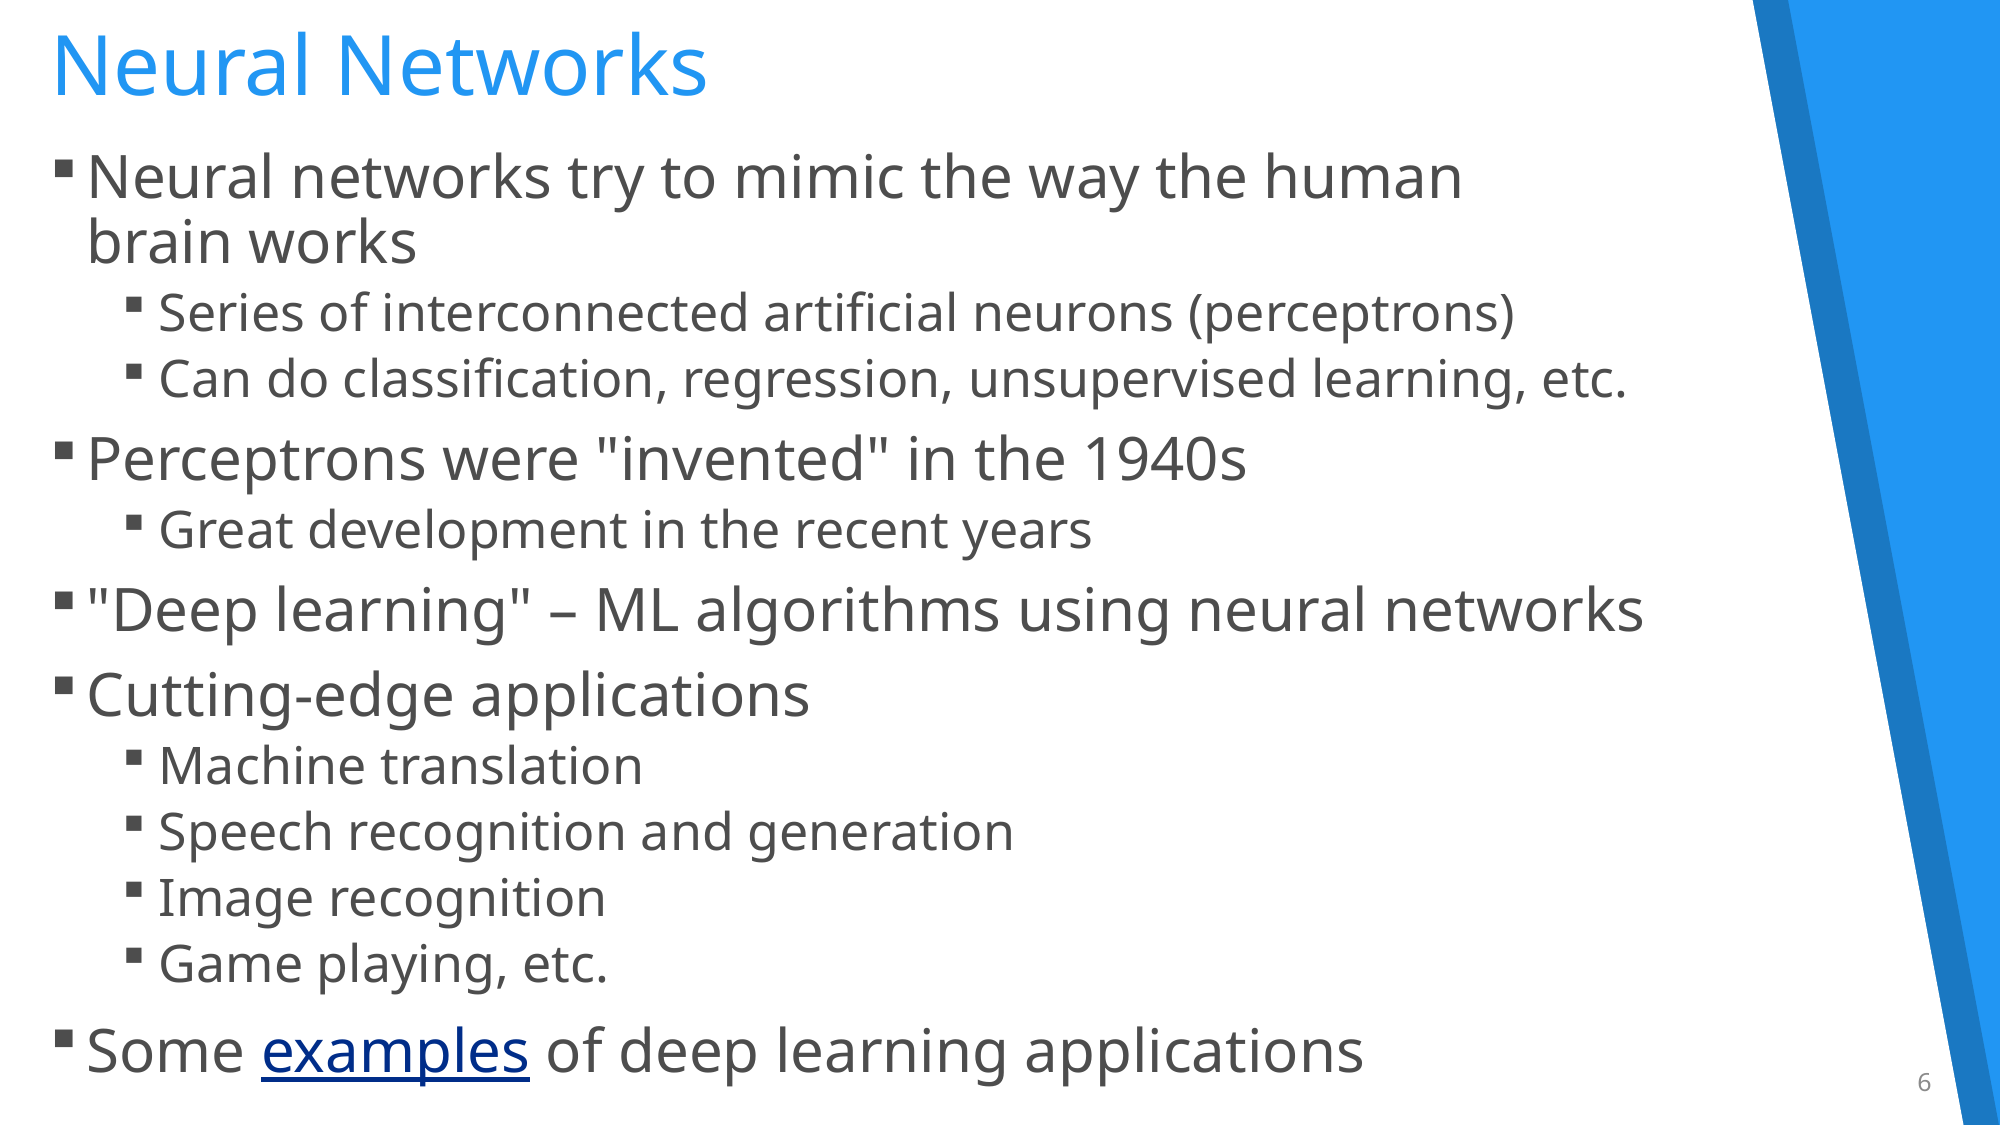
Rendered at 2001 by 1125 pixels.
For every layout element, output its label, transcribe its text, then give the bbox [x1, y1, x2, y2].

title Neural Networks [35, 0, 1959, 137]
list Neural networks try to mimic the way the human brain works Series of interconnected artificial neurons (perceptrons) Can do classification, regression, unsupervised learning, etc. Perceptrons were "invented" in the 1940s Great development in the recent years "Deep learning" – ML algorithms using neural networks Cutting-edge applications Machine translation Speech recognition and generation Image recognition Game playing, etc. Some examples of deep learning applications [35, 139, 1959, 1103]
slide_number 6 [1877, 1053, 1947, 1114]
